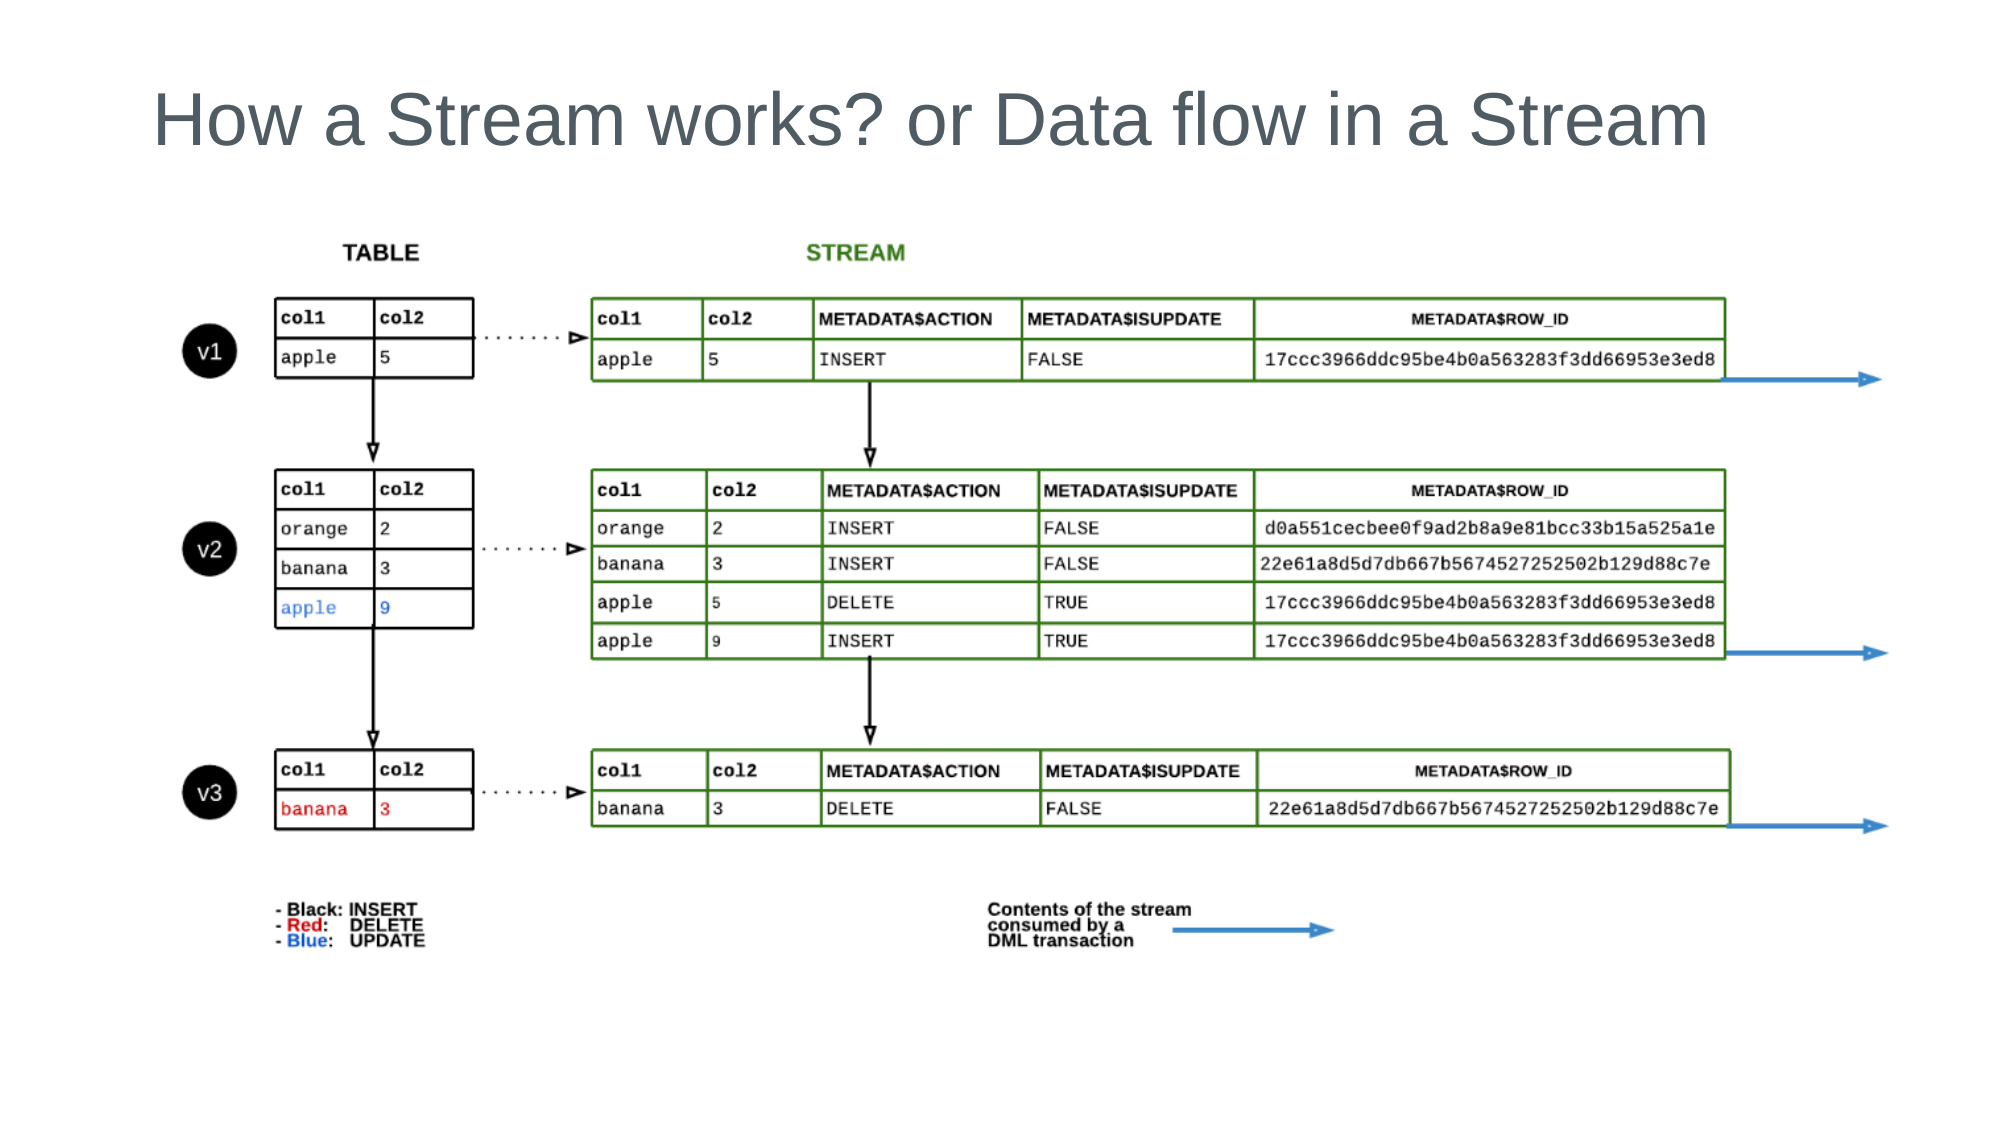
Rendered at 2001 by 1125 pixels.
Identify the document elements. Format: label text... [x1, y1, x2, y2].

title How a Stream works? or Data flow in a Stream [137, 59, 1863, 183]
picture [137, 198, 1931, 1003]
